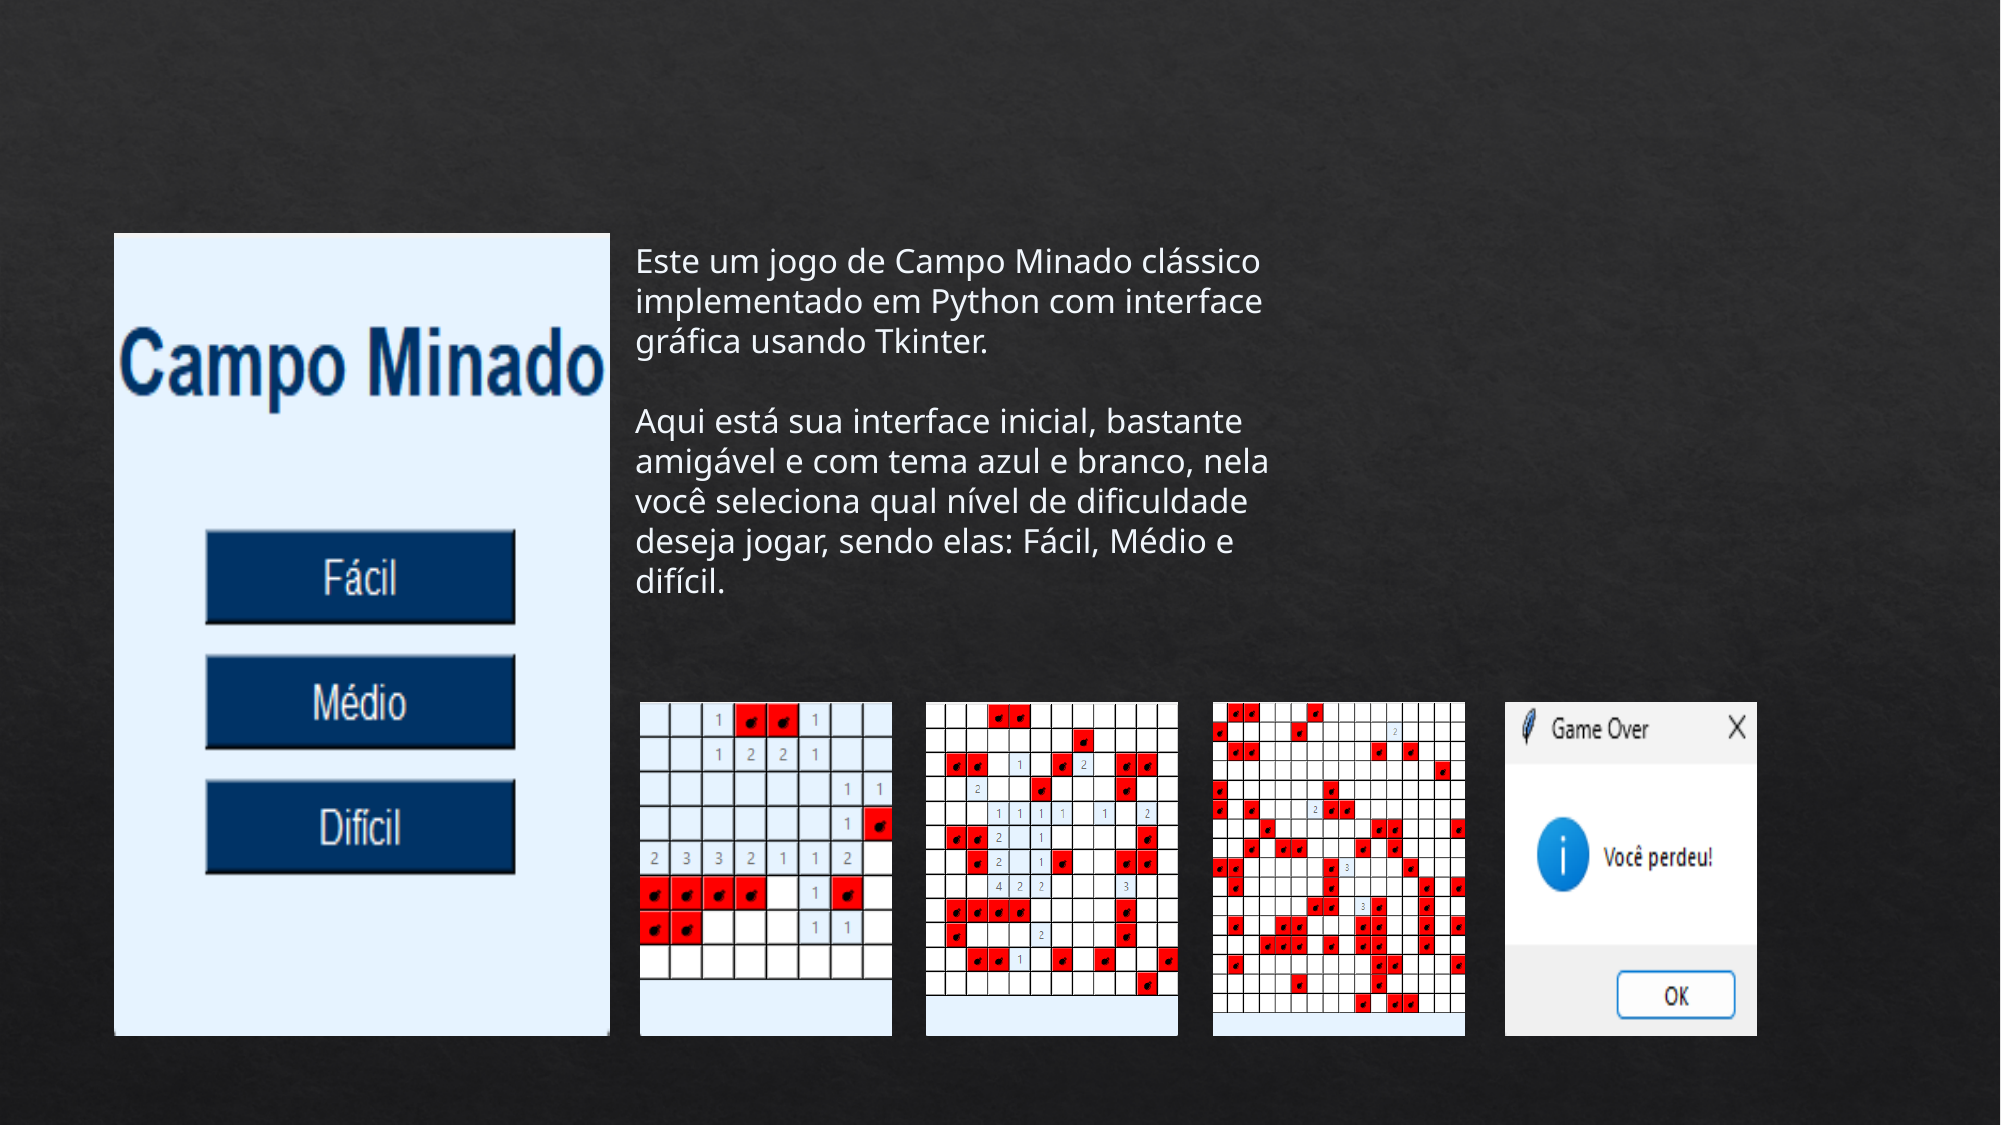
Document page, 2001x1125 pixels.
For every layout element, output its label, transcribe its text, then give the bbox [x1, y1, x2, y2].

text_box Este um jogo de Campo Minado clássico implementado em Python com interface gráfica usando Tkinter. Aqui está sua interface inicial, bastante amigável e com tema azul e branco, nela você seleciona qual nível de dificuldade deseja jogar, sendo elas: Fácil, Médio e difícil. [620, 233, 1293, 608]
picture [926, 701, 1178, 1036]
picture [1505, 701, 1757, 1036]
picture [1213, 701, 1465, 1036]
picture [114, 232, 611, 1036]
picture [639, 701, 892, 1036]
